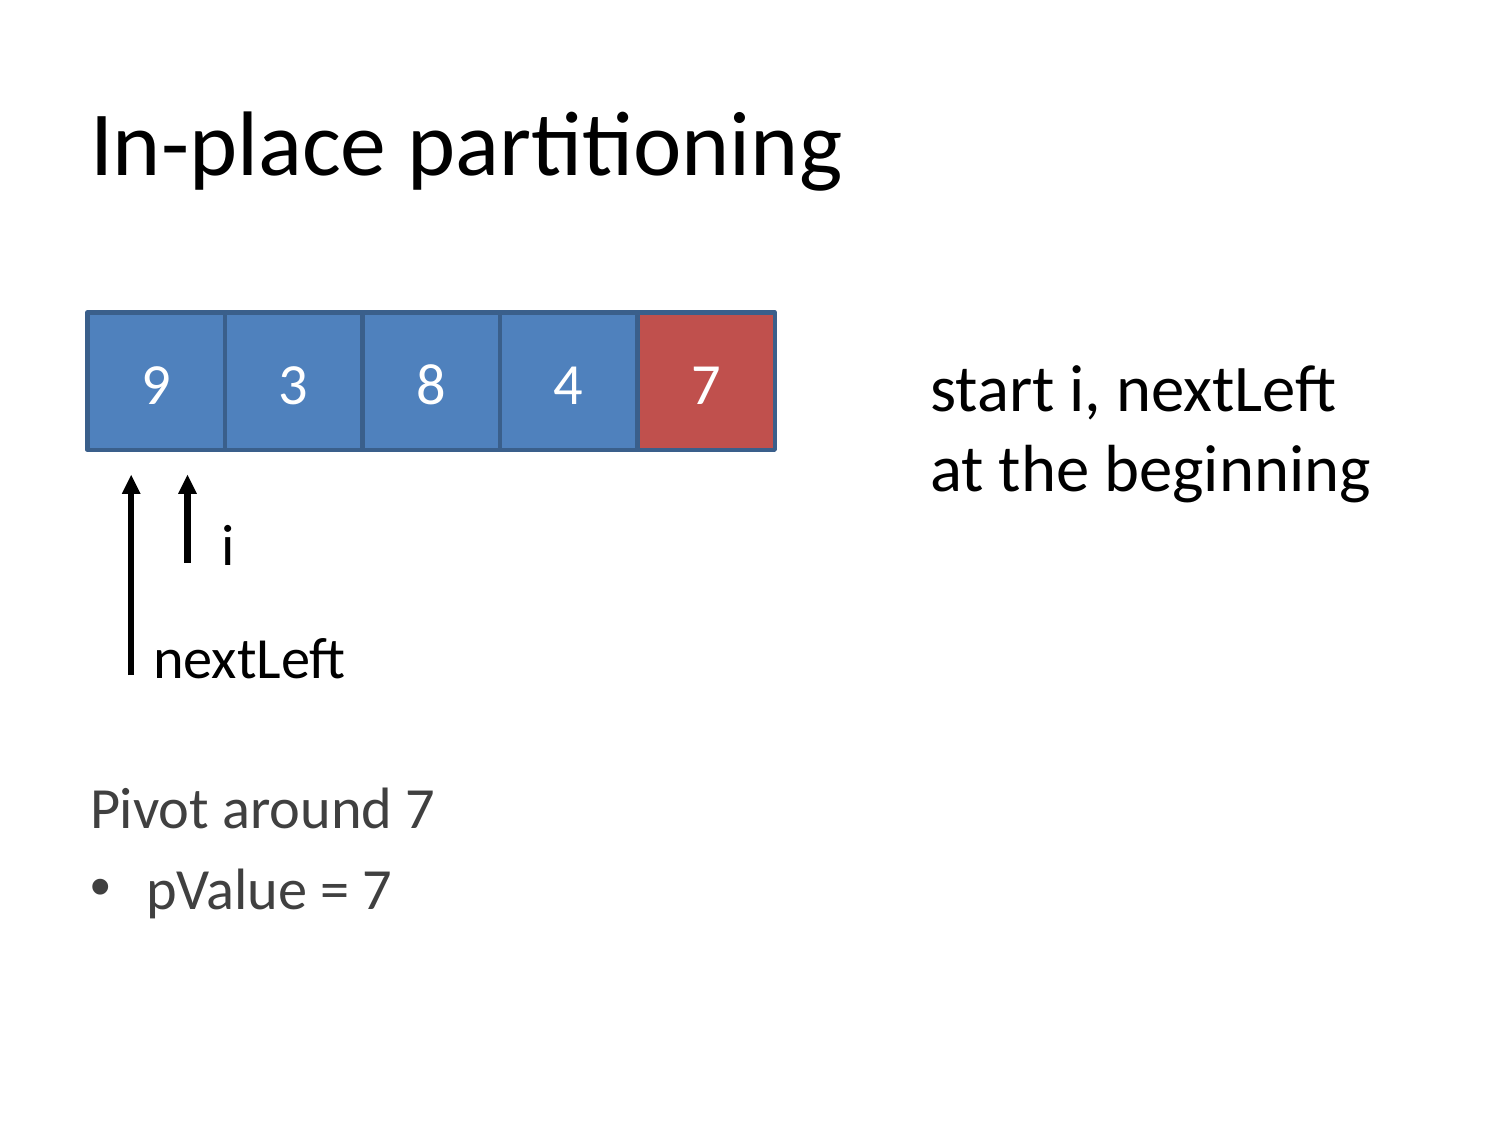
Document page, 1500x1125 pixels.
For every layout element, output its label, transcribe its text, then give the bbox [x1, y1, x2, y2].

text_box 8 [360, 310, 498, 452]
text_box start i, nextLeft at the beginning [915, 337, 1387, 513]
text_box 7 [635, 310, 777, 452]
text_box 3 [223, 310, 360, 452]
list Pivot around 7 pValue = 7 [75, 762, 738, 1088]
text_box 4 [498, 310, 635, 452]
text_box 9 [85, 310, 223, 452]
title In-place partitioning [75, 45, 1425, 233]
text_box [130, 474, 363, 699]
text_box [187, 474, 251, 587]
